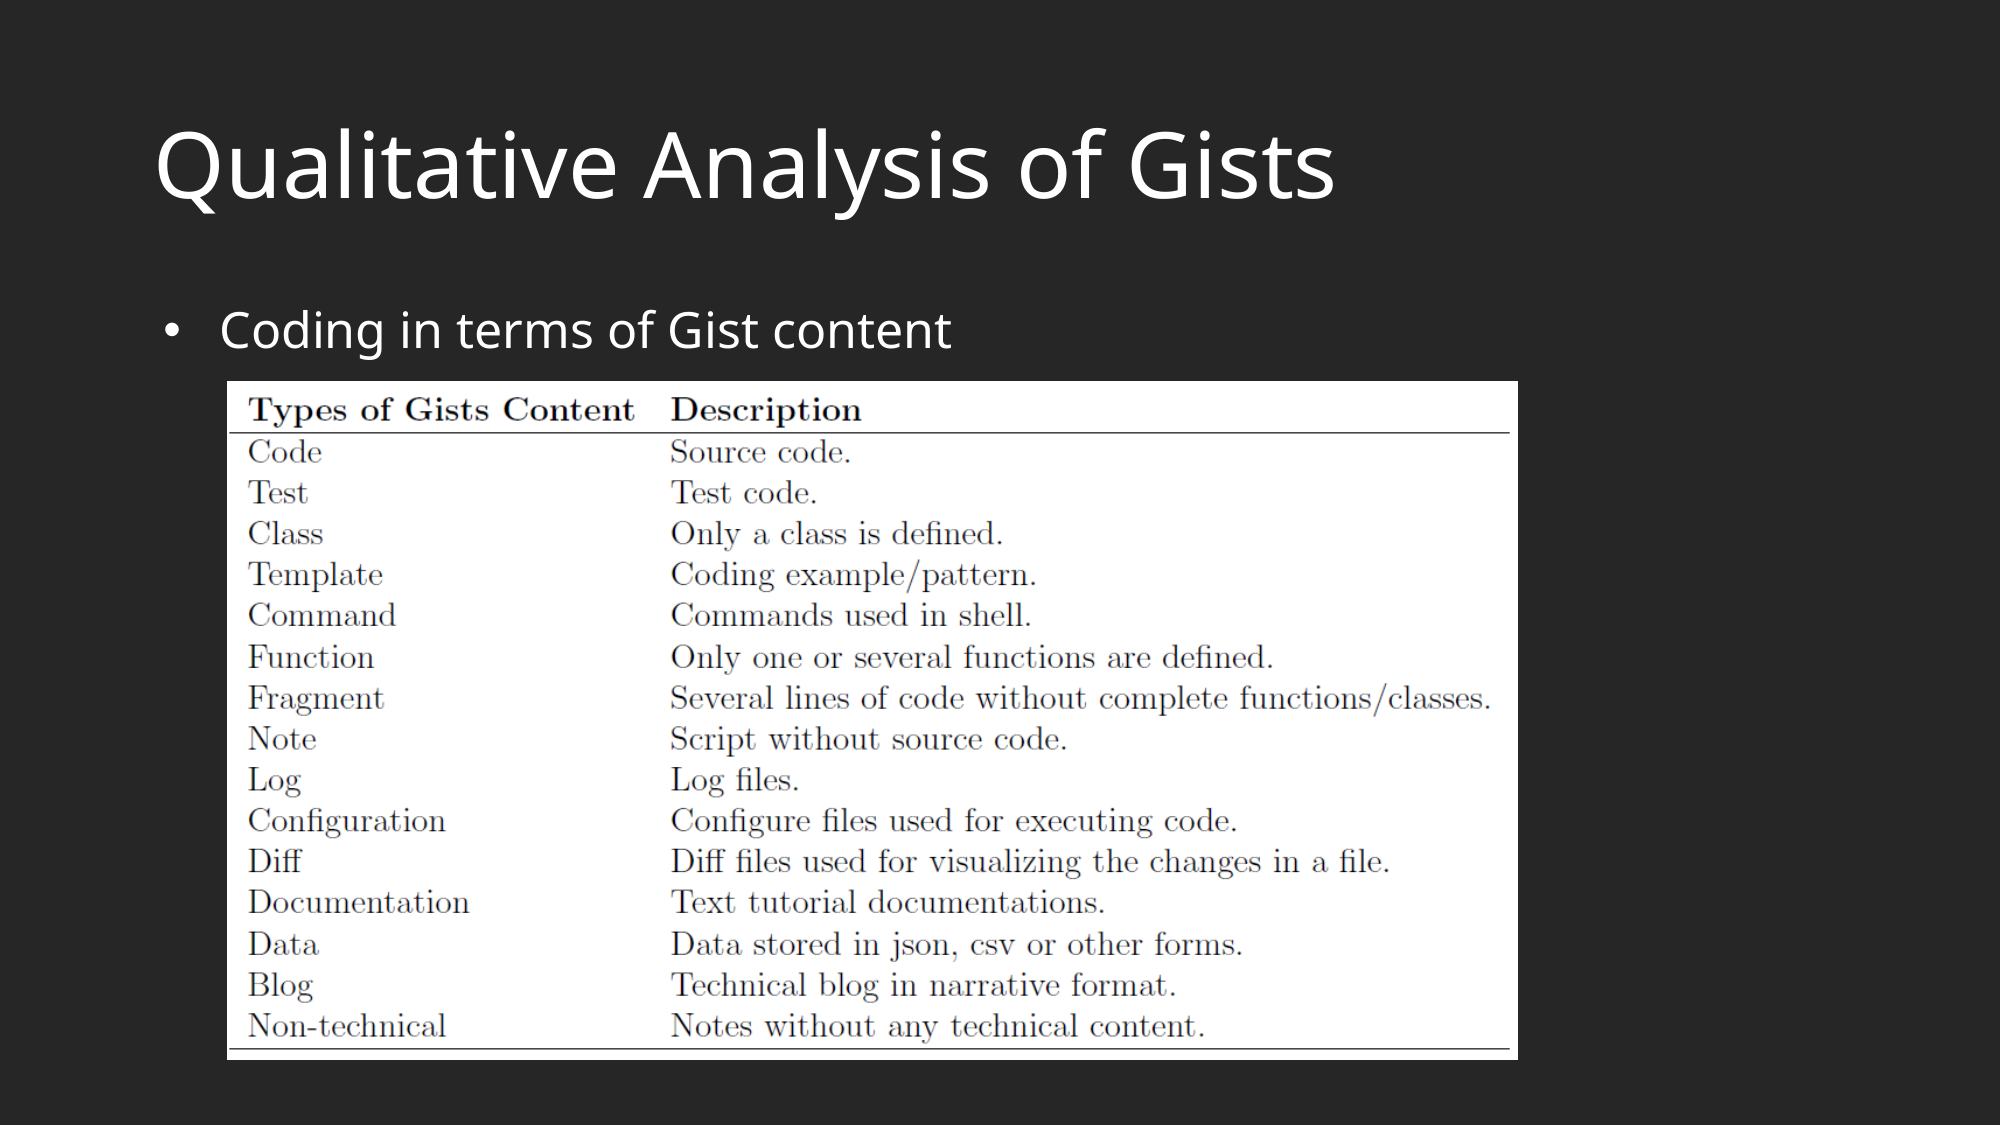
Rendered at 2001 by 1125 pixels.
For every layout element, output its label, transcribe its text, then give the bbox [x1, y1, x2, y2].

picture [227, 381, 1518, 1061]
text_box Coding in terms of Gist content [148, 291, 1254, 367]
title Qualitative Analysis of Gists [138, 60, 1864, 278]
